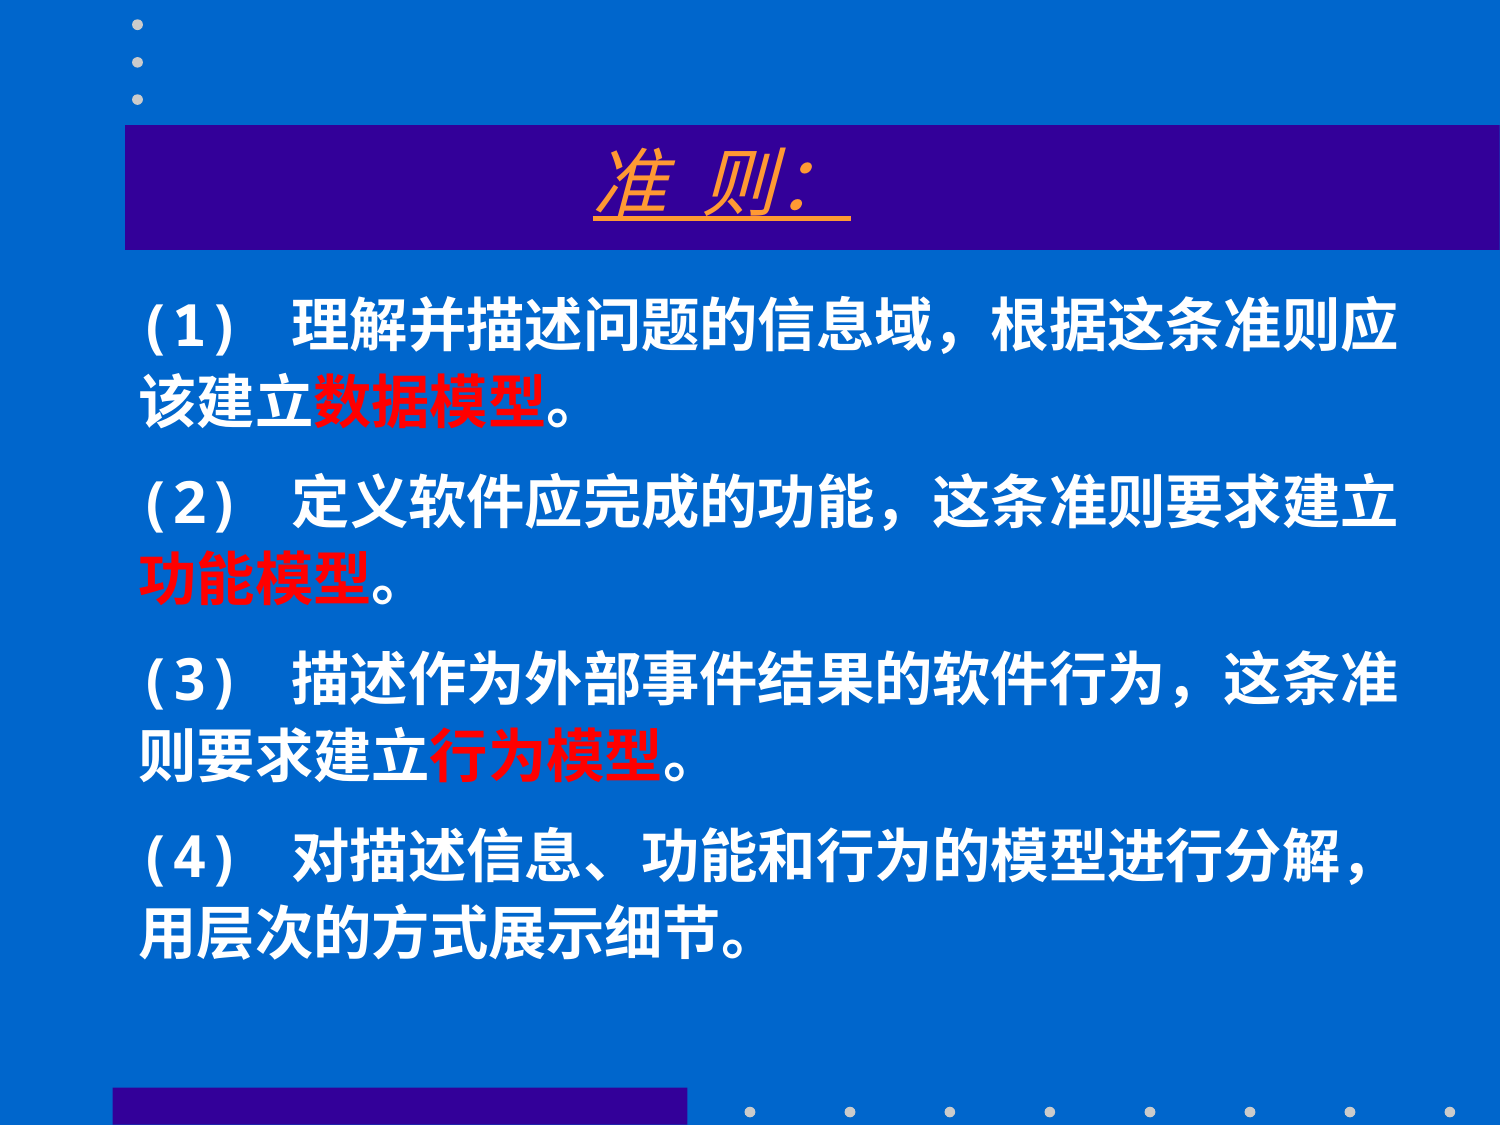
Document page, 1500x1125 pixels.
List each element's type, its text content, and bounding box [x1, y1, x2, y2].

text_box 准 则： [577, 127, 866, 233]
text_box (1) 理解并描述问题的信息域，根据这条准则应该建立数据模型。 (2) 定义软件应完成的功能，这条准则要求建立功能模型。 (3) 描述作为外部事件结果的软件行为，这条准则要求建立行为模型。 (4) 对描述信息、功能和行为的模型进行分解，用层次的方式展示细节。 [76, 273, 1452, 1030]
